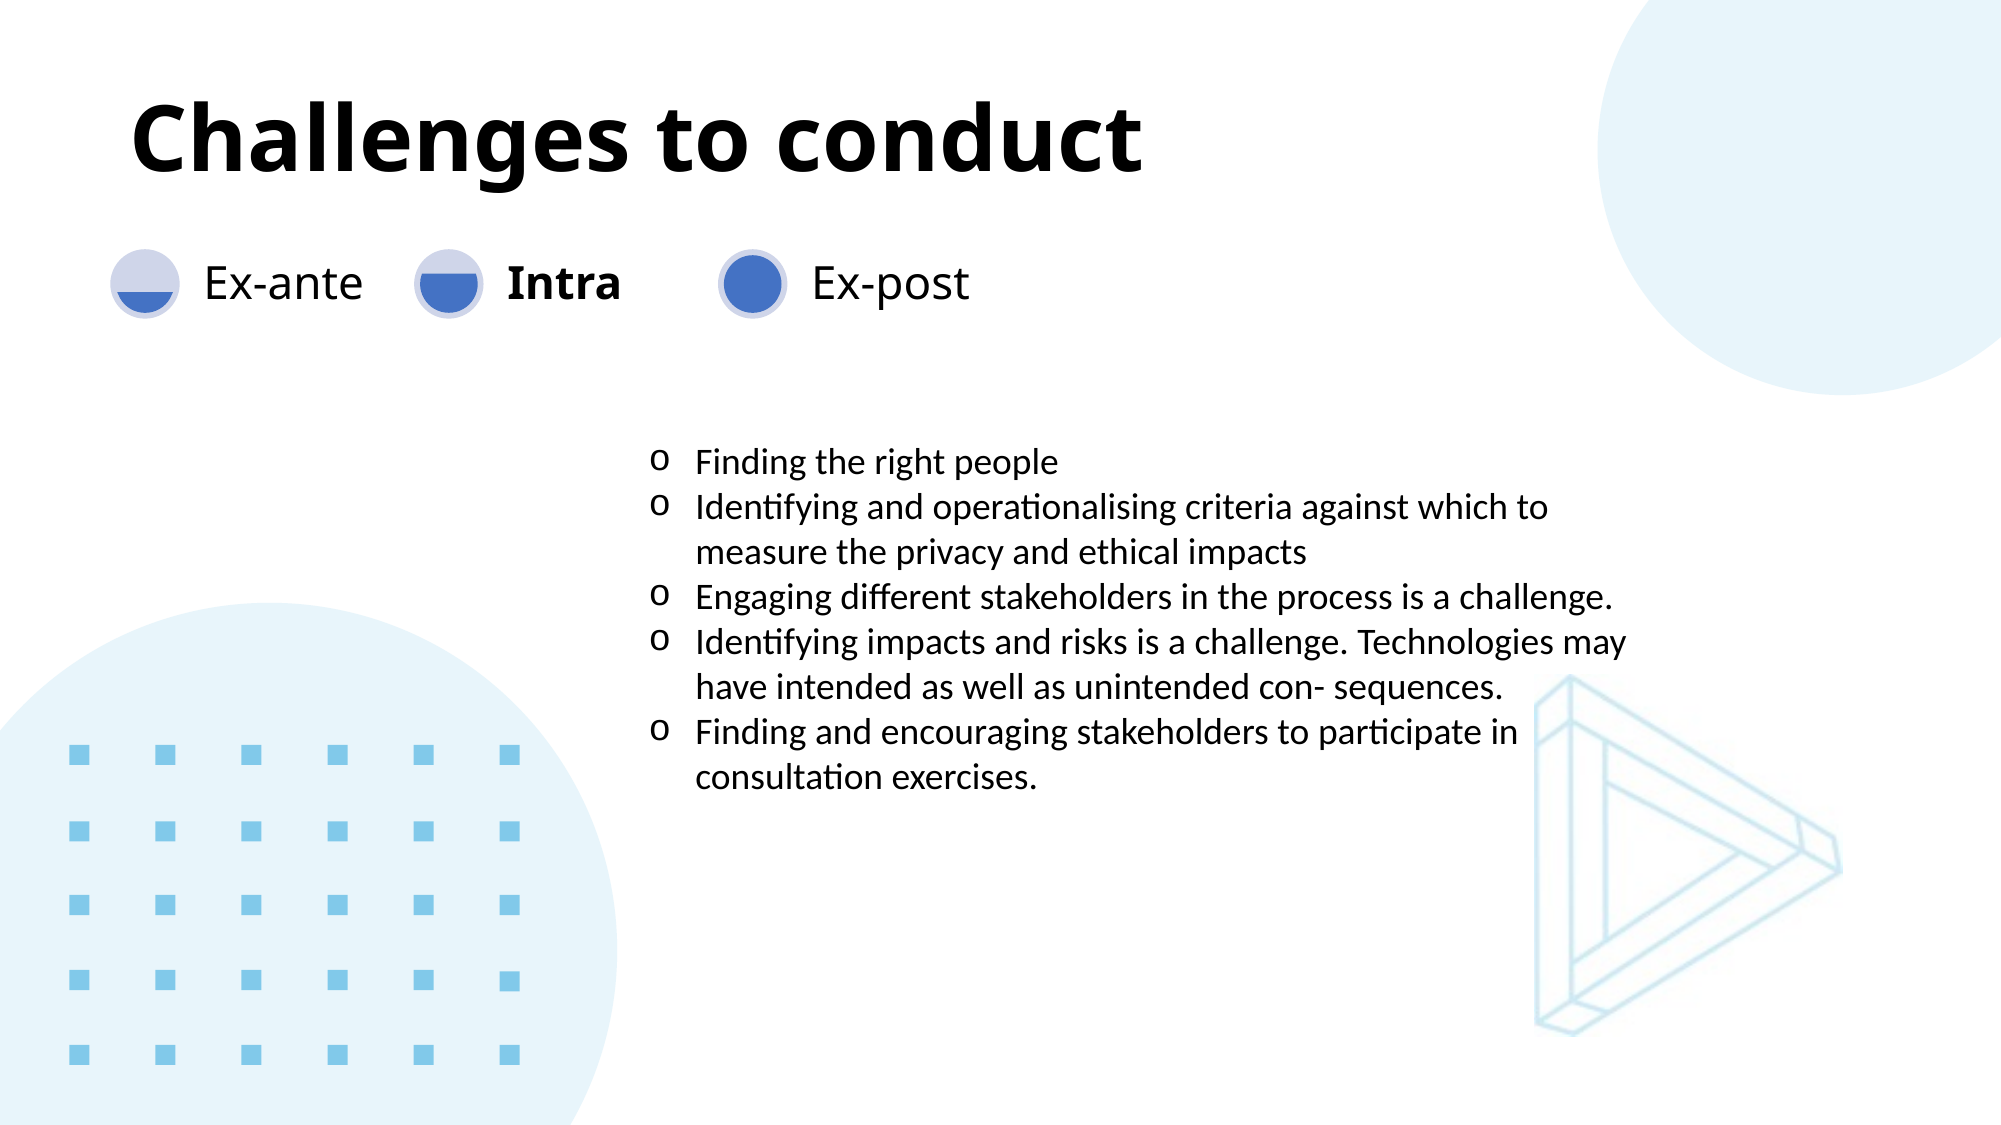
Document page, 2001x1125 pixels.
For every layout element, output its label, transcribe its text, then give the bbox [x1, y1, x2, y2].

text_box Finding the right people Identifying and operationalising criteria against which to measure the privacy and ethical impacts Engaging different stakeholders in the process is a challenge. Identifying impacts and risks is a challenge. Technologies may have intended as well as unintended con- sequences. Finding and encouraging stakeholders to participate in consultation exercises. [558, 430, 1653, 850]
text_box Challenges to conduct [114, 84, 1840, 215]
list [0, 249, 1214, 611]
picture [1534, 674, 1843, 1037]
